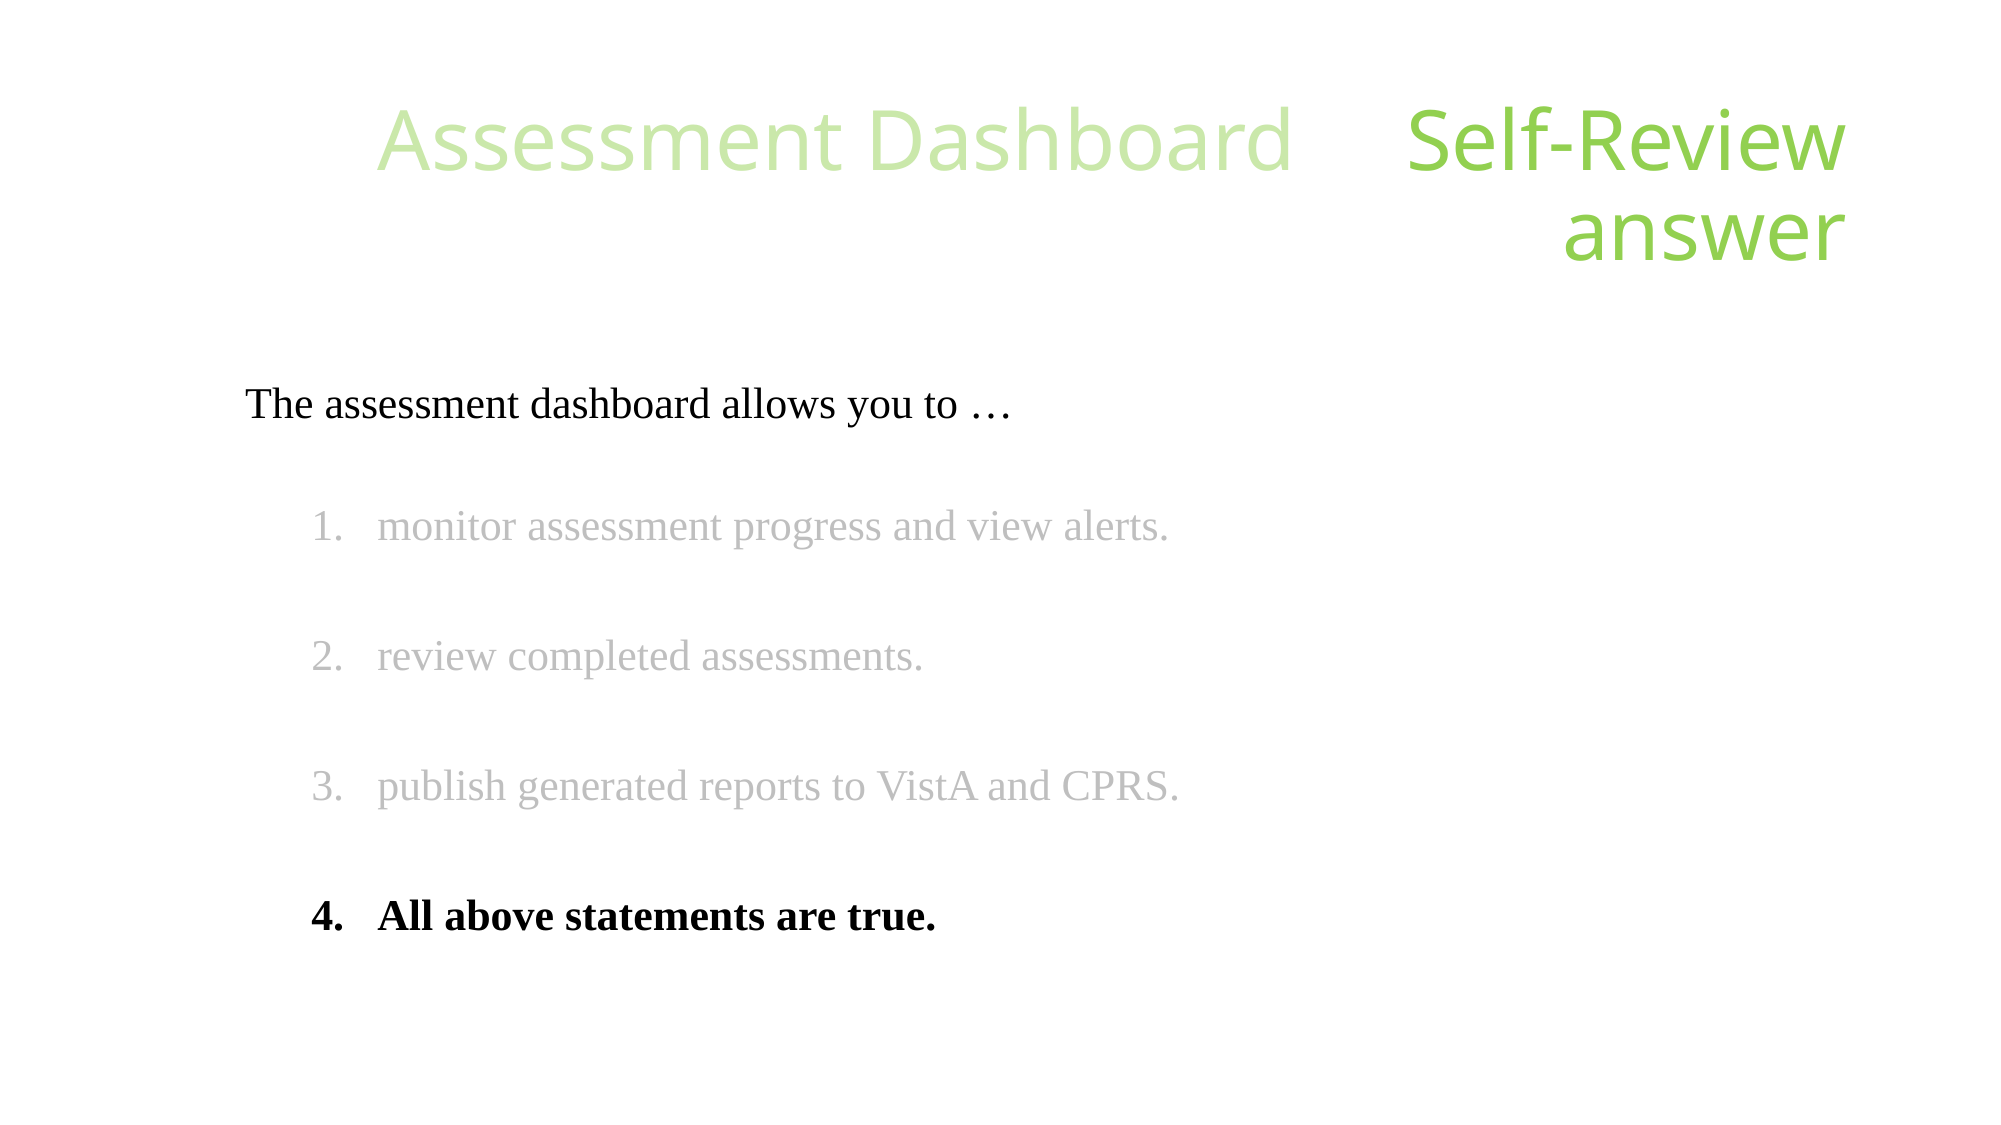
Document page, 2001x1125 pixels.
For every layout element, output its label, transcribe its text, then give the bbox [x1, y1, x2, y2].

title Assessment Dashboard Self-Review answer [65, 59, 1863, 318]
list The assessment dashboard allows you to … monitor assessment progress and view alerts. review completed assessments. publish generated reports to VistA and CPRS. All above statements are true. [230, 293, 1863, 1014]
